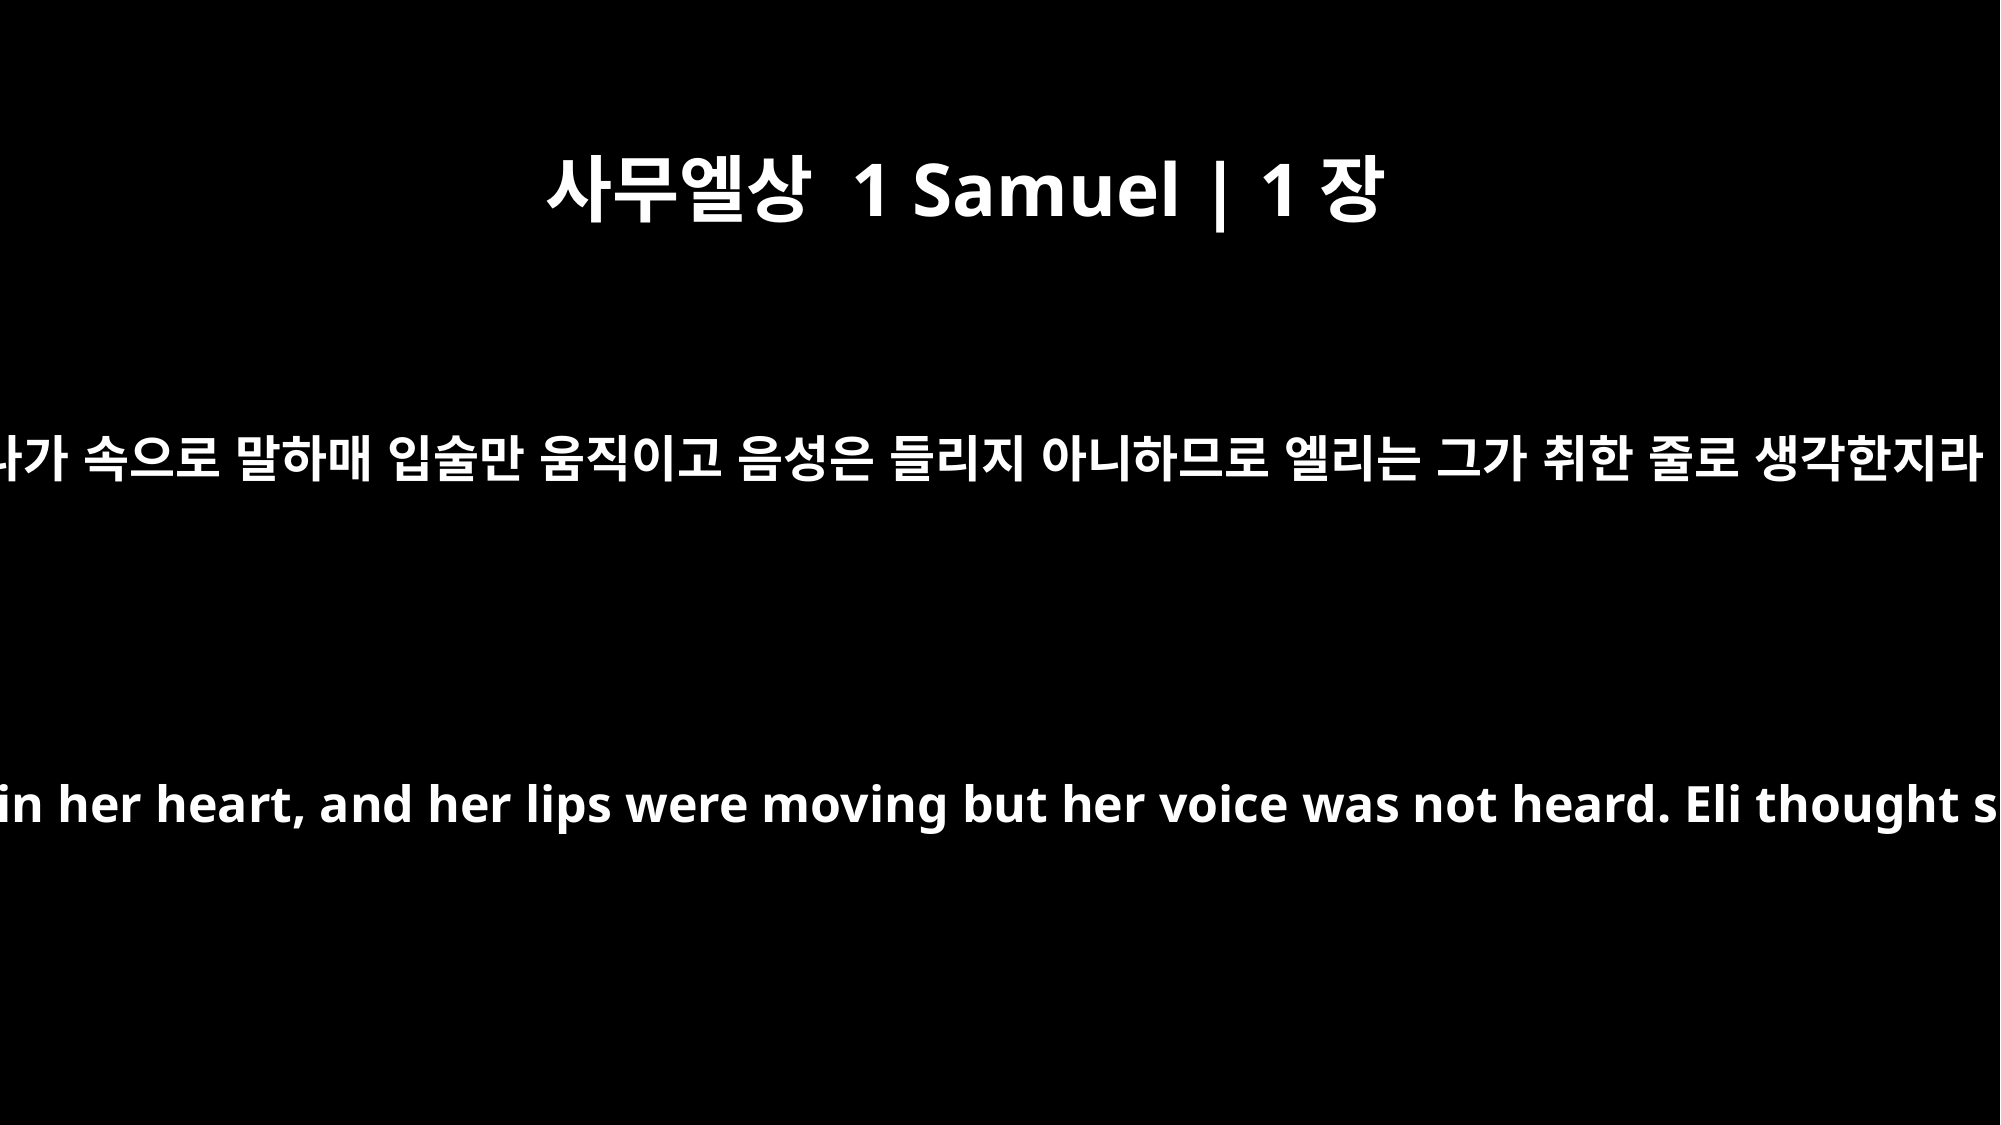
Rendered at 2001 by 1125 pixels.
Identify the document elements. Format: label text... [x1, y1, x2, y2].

text_box Hannah was praying in her heart, and her lips were moving but her voice was not heard. Eli thought she was drunk [0, 764, 2000, 840]
text_box 13 한나가 속으로 말하매 입술만 움직이고 음성은 들리지 아니하므로 엘리는 그가 취한 줄로 생각한지라 [0, 359, 2000, 495]
text_box 사무엘상 1 Samuel | 1장 [530, 136, 1402, 239]
